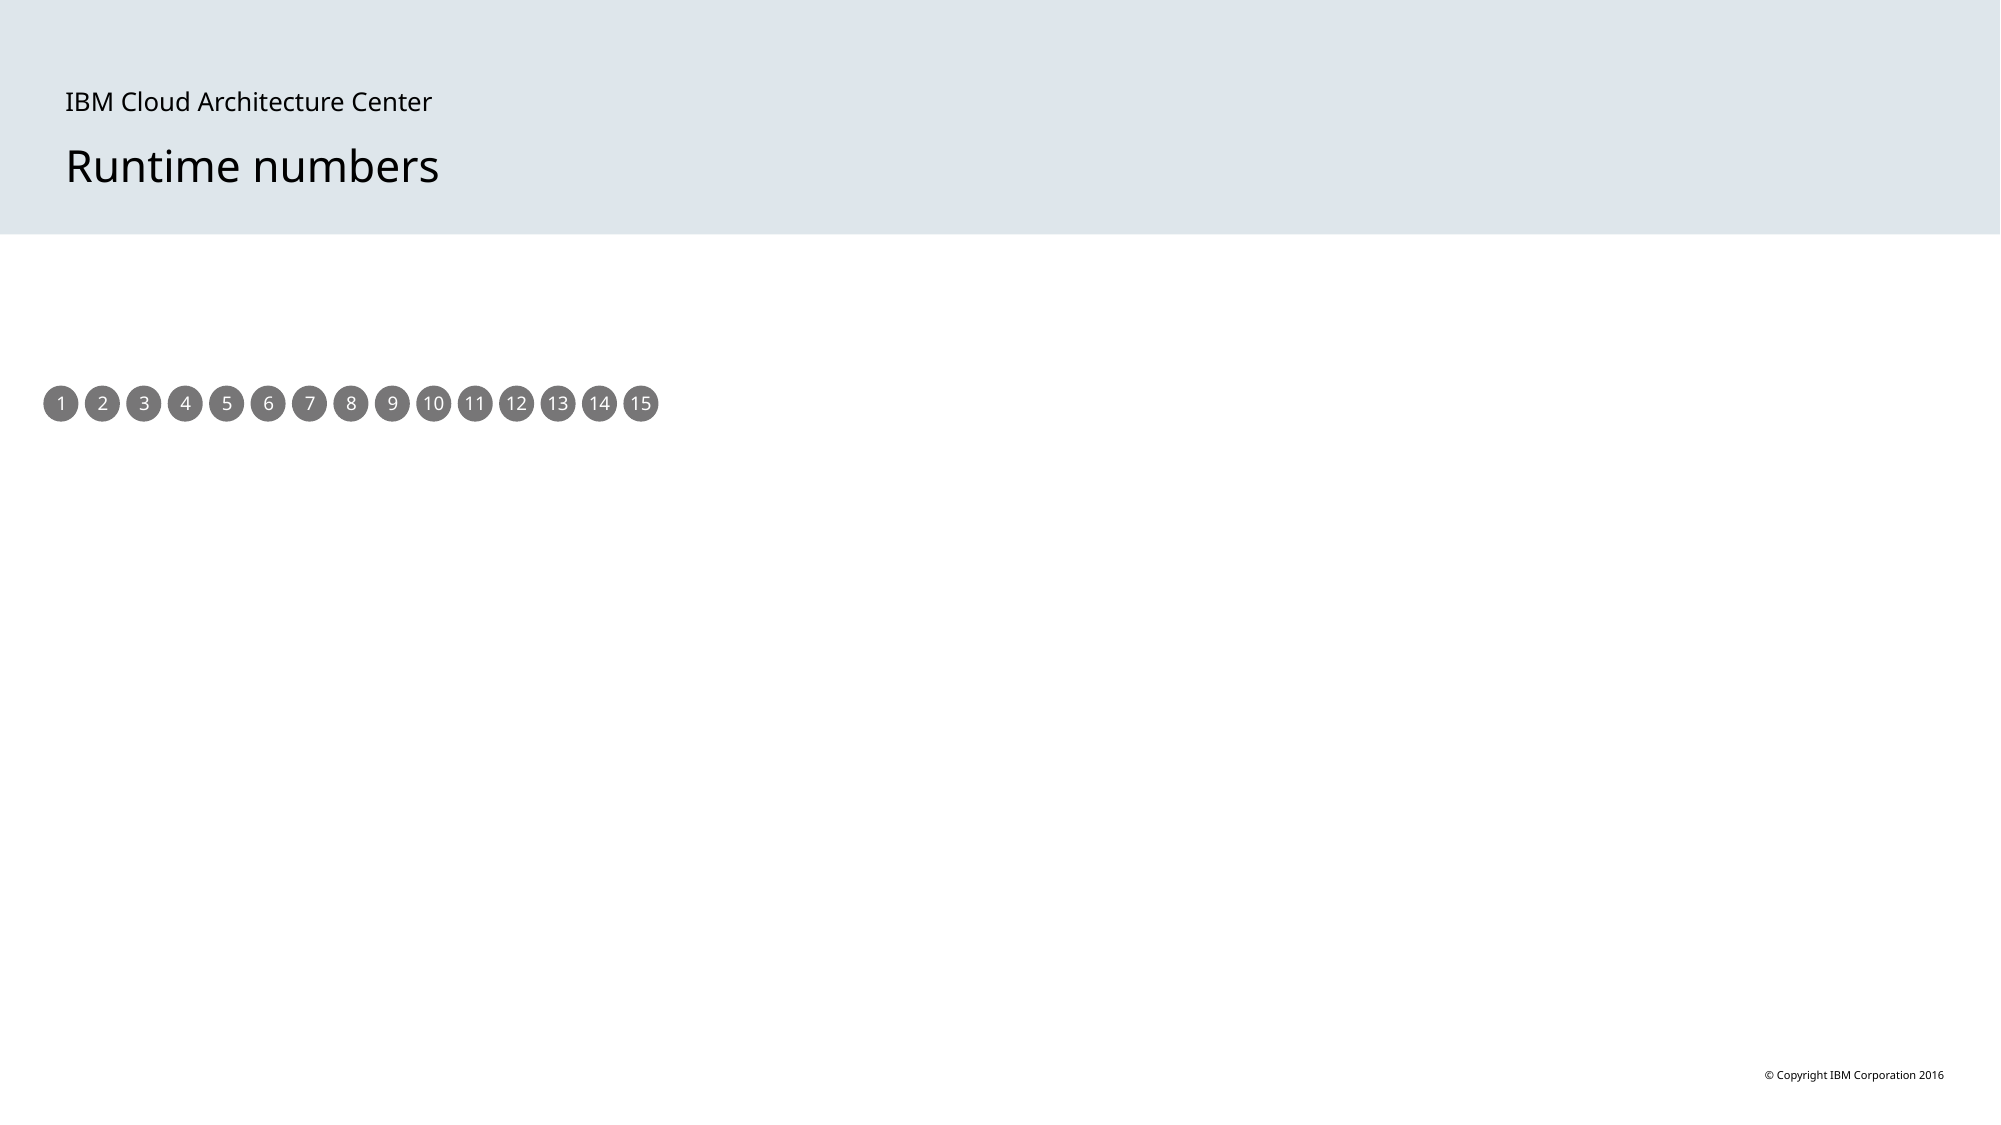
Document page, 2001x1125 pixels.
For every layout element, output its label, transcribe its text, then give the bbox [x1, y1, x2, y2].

text_box Runtime numbers [57, 131, 705, 199]
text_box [250, 385, 286, 422]
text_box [416, 385, 452, 422]
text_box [84, 385, 120, 422]
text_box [457, 385, 493, 422]
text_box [623, 385, 659, 422]
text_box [499, 385, 535, 422]
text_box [374, 385, 410, 422]
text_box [291, 385, 328, 422]
text_box [0, 0, 2000, 235]
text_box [167, 385, 203, 422]
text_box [209, 385, 245, 422]
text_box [126, 385, 162, 422]
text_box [581, 385, 618, 422]
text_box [43, 385, 79, 422]
text_box IBM Cloud Architecture Center [57, 78, 443, 125]
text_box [333, 385, 369, 422]
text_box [540, 385, 576, 422]
